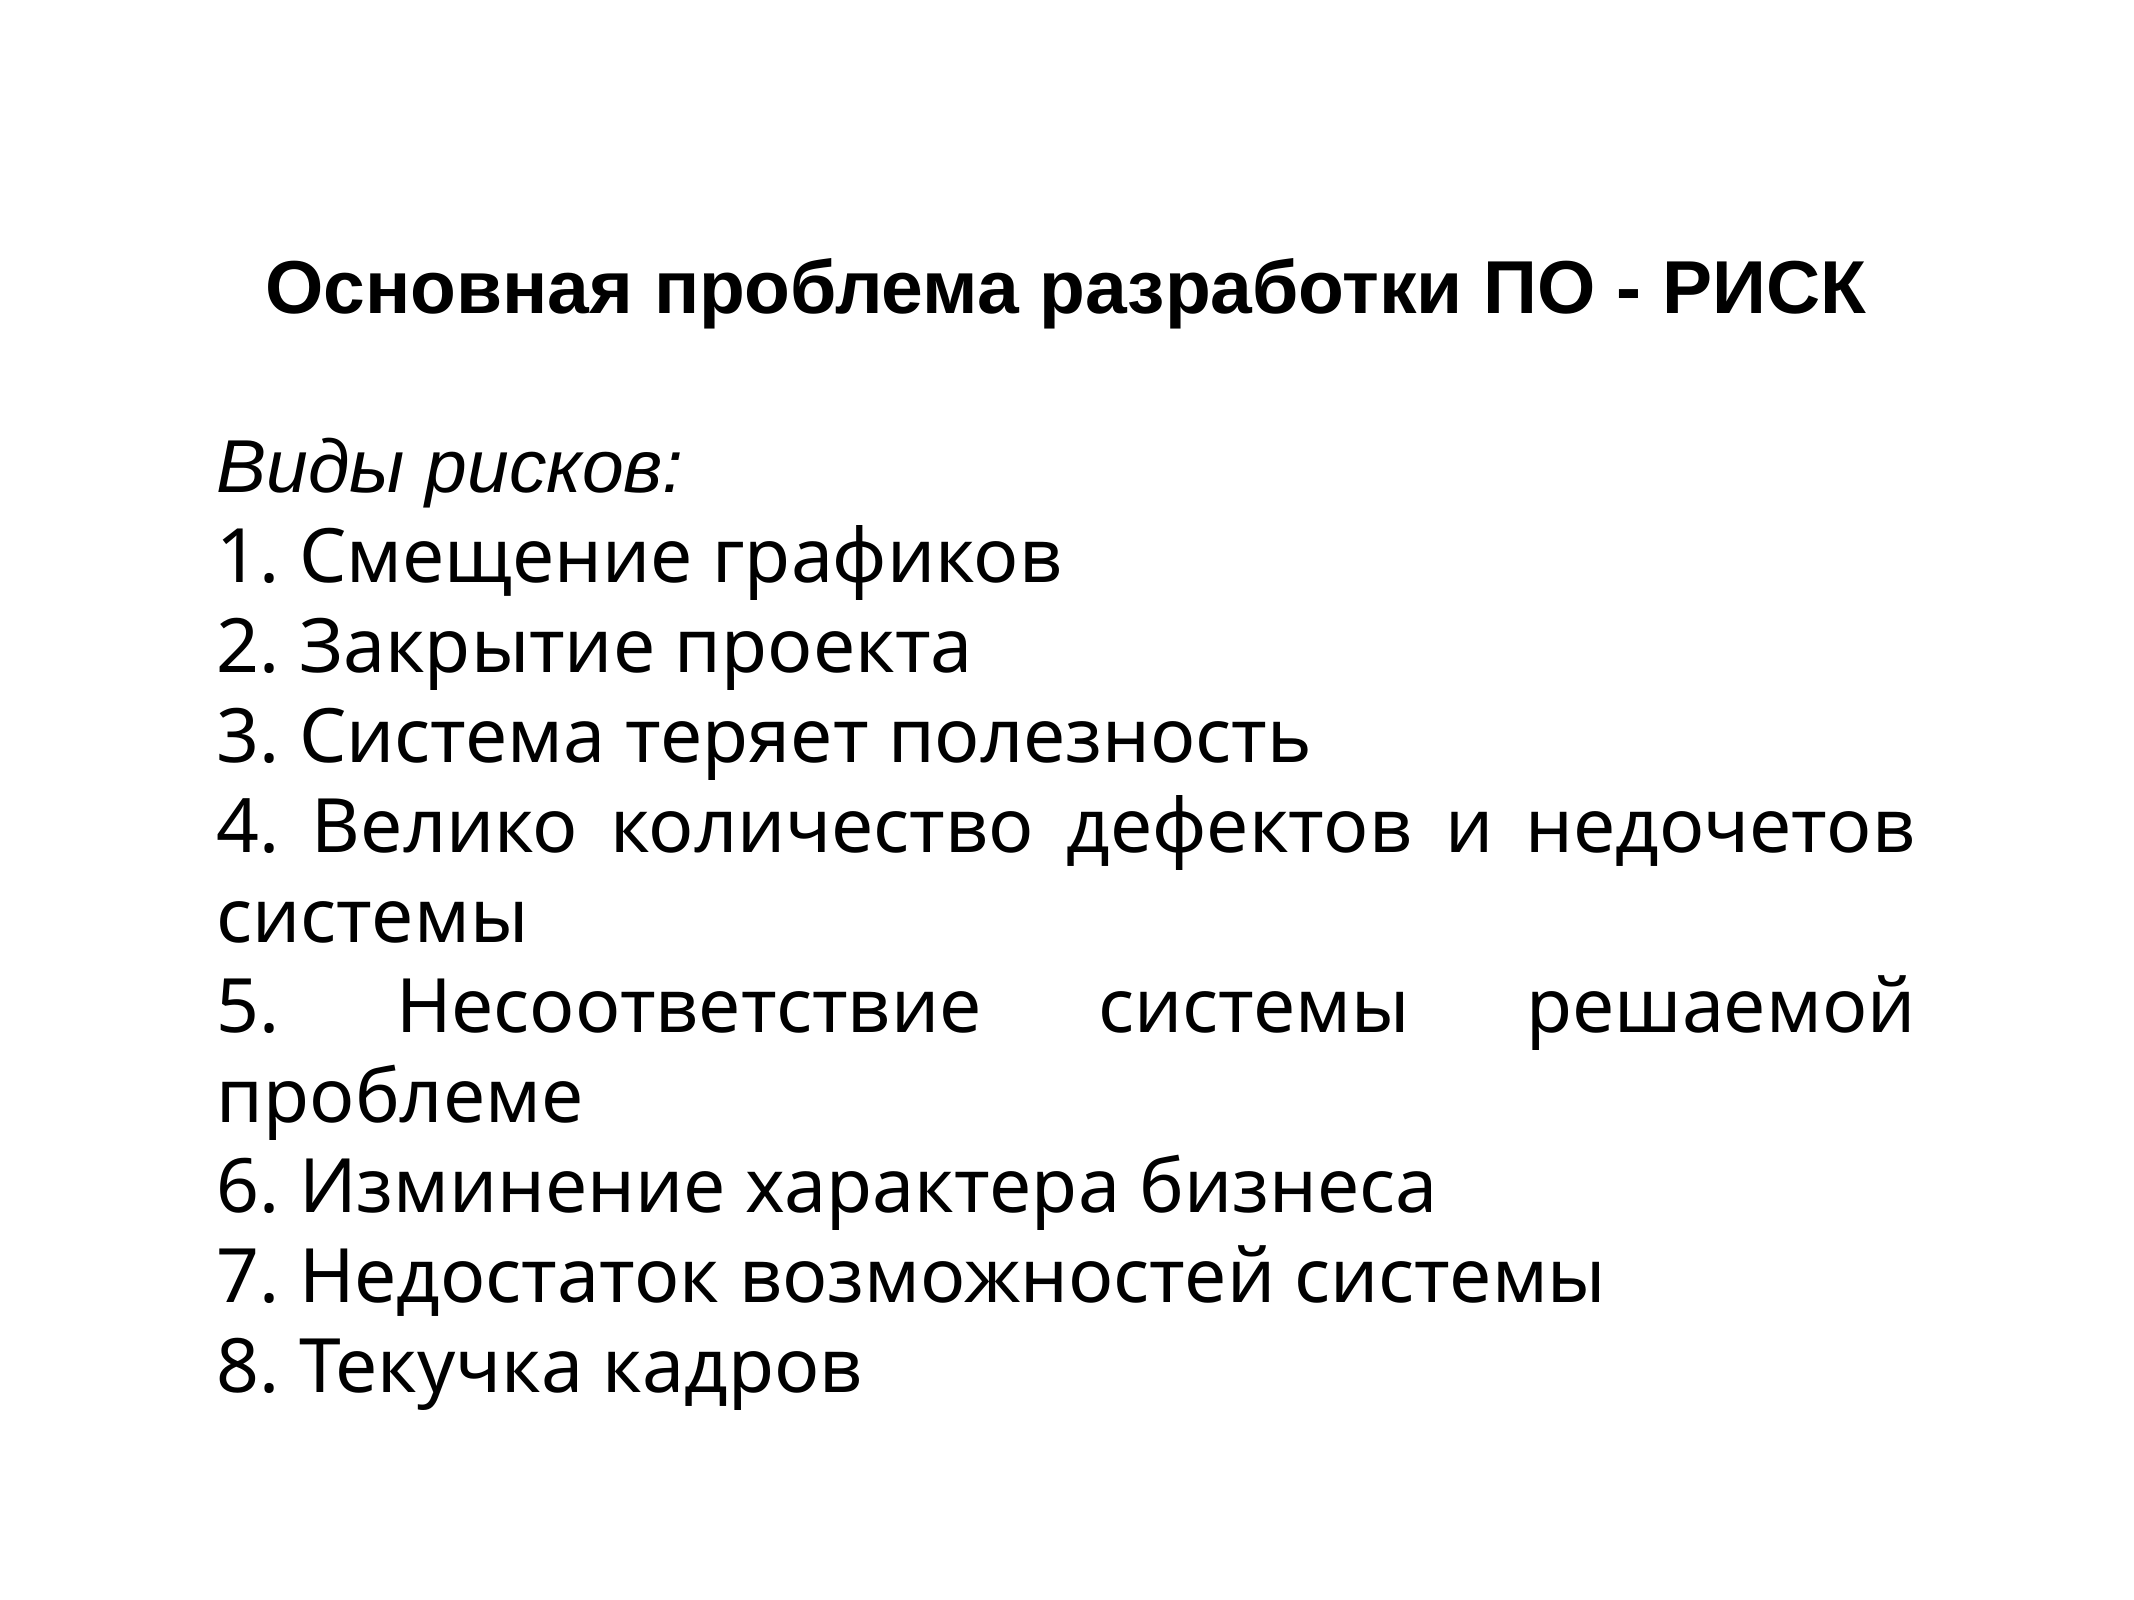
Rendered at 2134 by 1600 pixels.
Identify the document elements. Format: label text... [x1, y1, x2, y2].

title Виды рисков: 1. Смещение графиков 2. Закрытие проекта 3. Система теряет полезность 4. Велико количество дефектов и недочетов системы 5. Несоответствие системы решаемой проблеме 6. Изминение характера бизнеса 7. Недостаток возможностей системы 8. Текучка кадров [207, 432, 1926, 1393]
text_box Основная проблема разработки ПО - РИСК [257, 230, 1876, 337]
